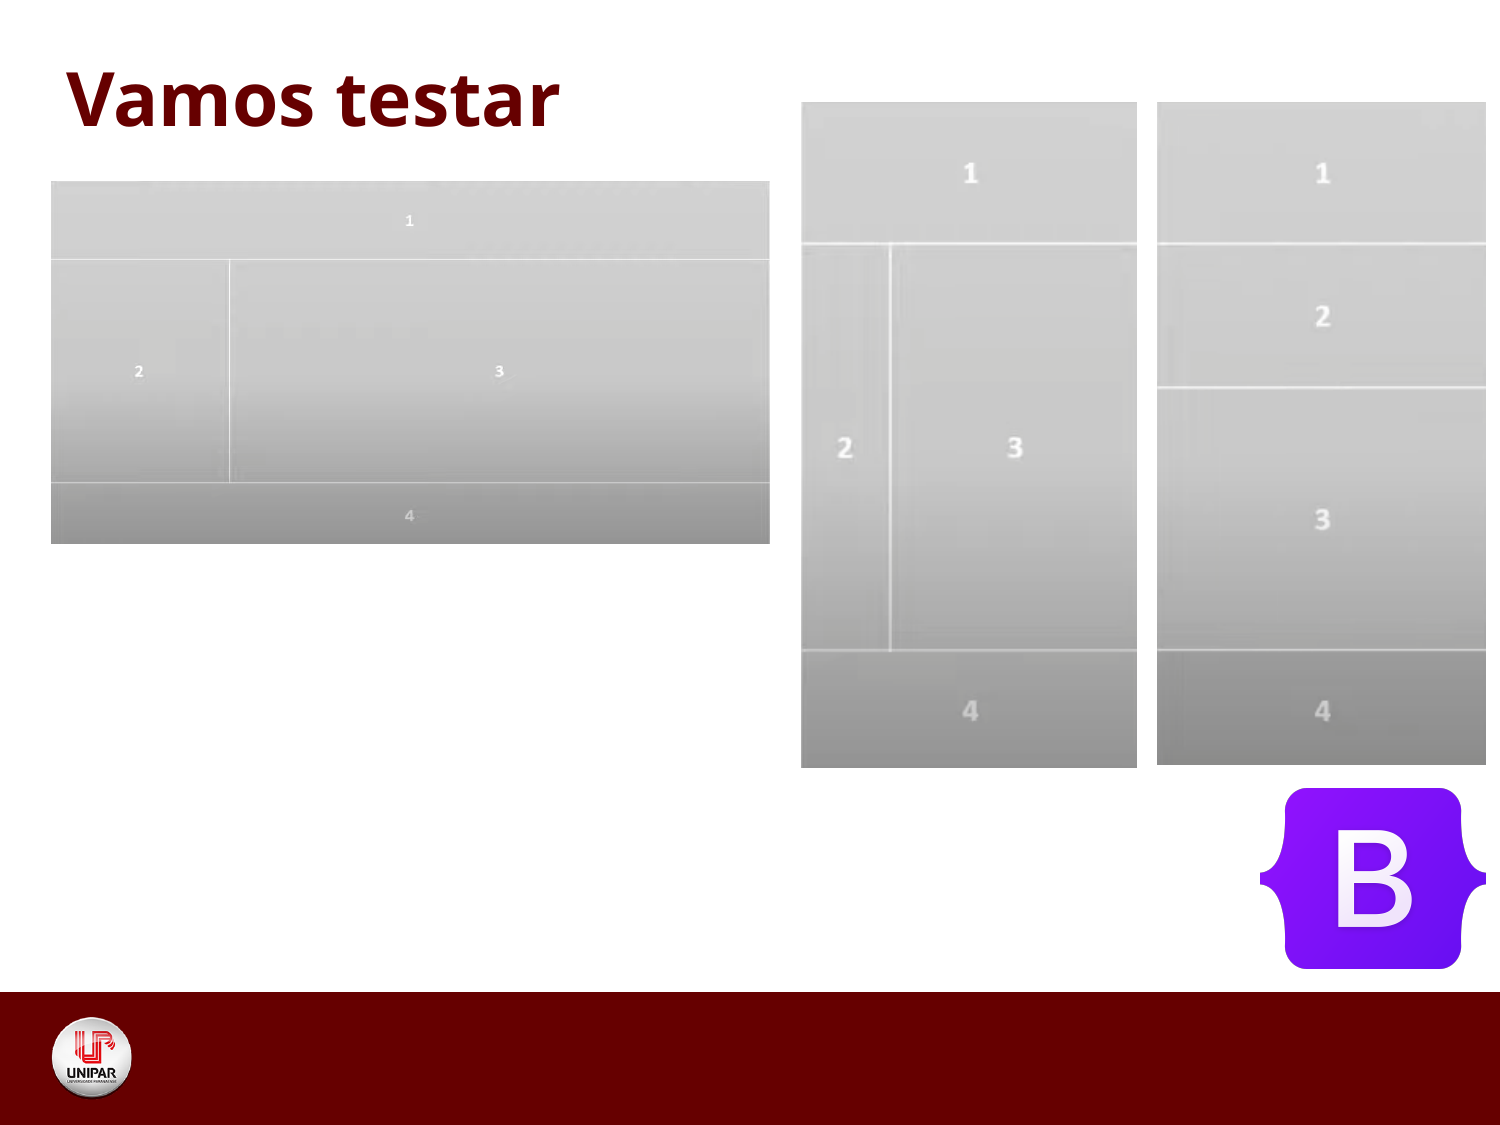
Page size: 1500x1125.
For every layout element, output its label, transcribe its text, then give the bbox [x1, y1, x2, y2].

picture [1157, 101, 1486, 765]
text_box [0, 992, 1500, 1125]
picture [1259, 788, 1486, 969]
picture [801, 102, 1137, 769]
title Vamos testar [51, 0, 1449, 157]
picture [50, 181, 770, 545]
picture [50, 1017, 132, 1100]
